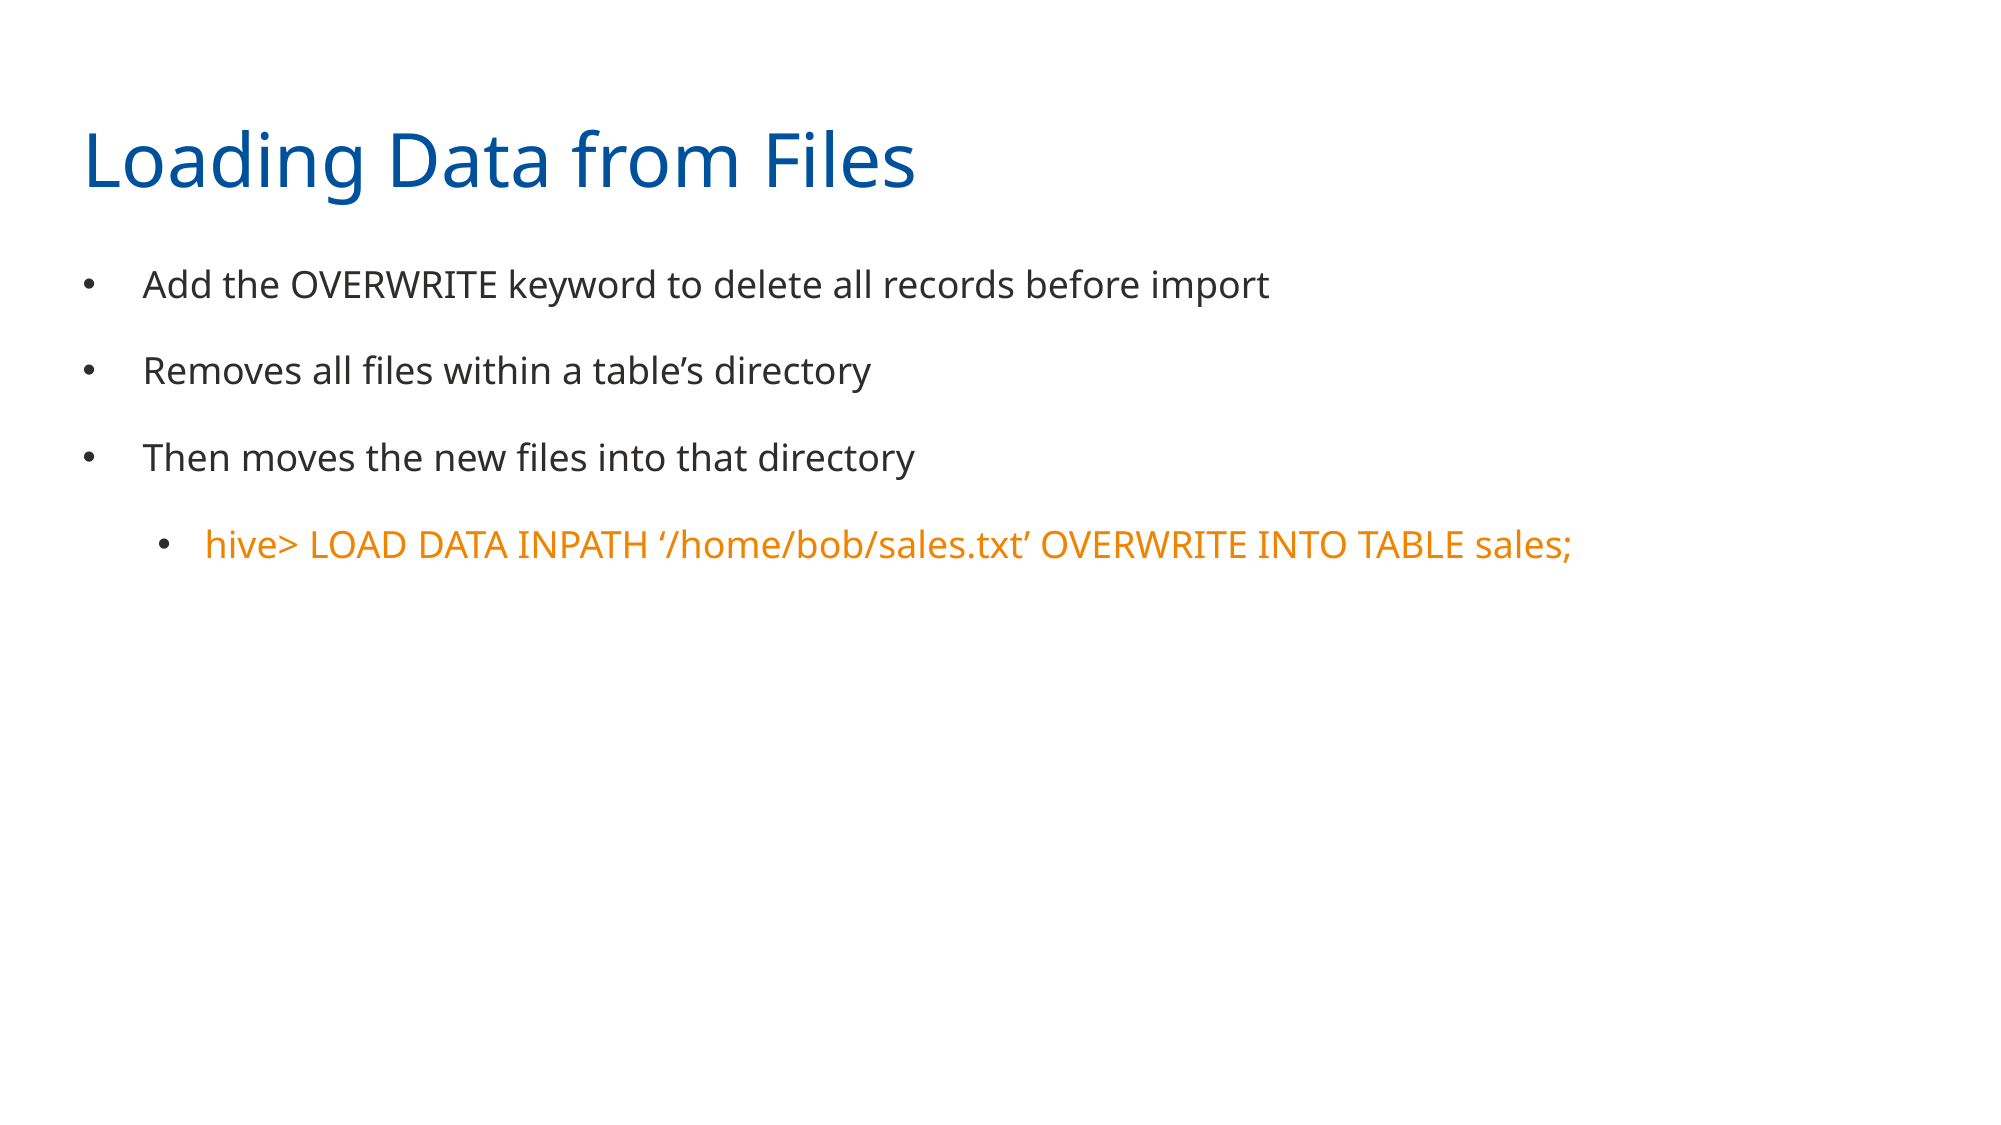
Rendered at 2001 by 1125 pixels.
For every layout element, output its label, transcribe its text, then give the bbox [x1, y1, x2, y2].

text_box Add the OVERWRITE keyword to delete all records before import Removes all files within a table’s directory Then moves the new files into that directory hive> LOAD DATA INPATH ‘/home/bob/sales.txt’ OVERWRITE INTO TABLE sales; [67, 253, 1939, 1000]
text_box Loading Data from Files [67, 20, 1565, 210]
